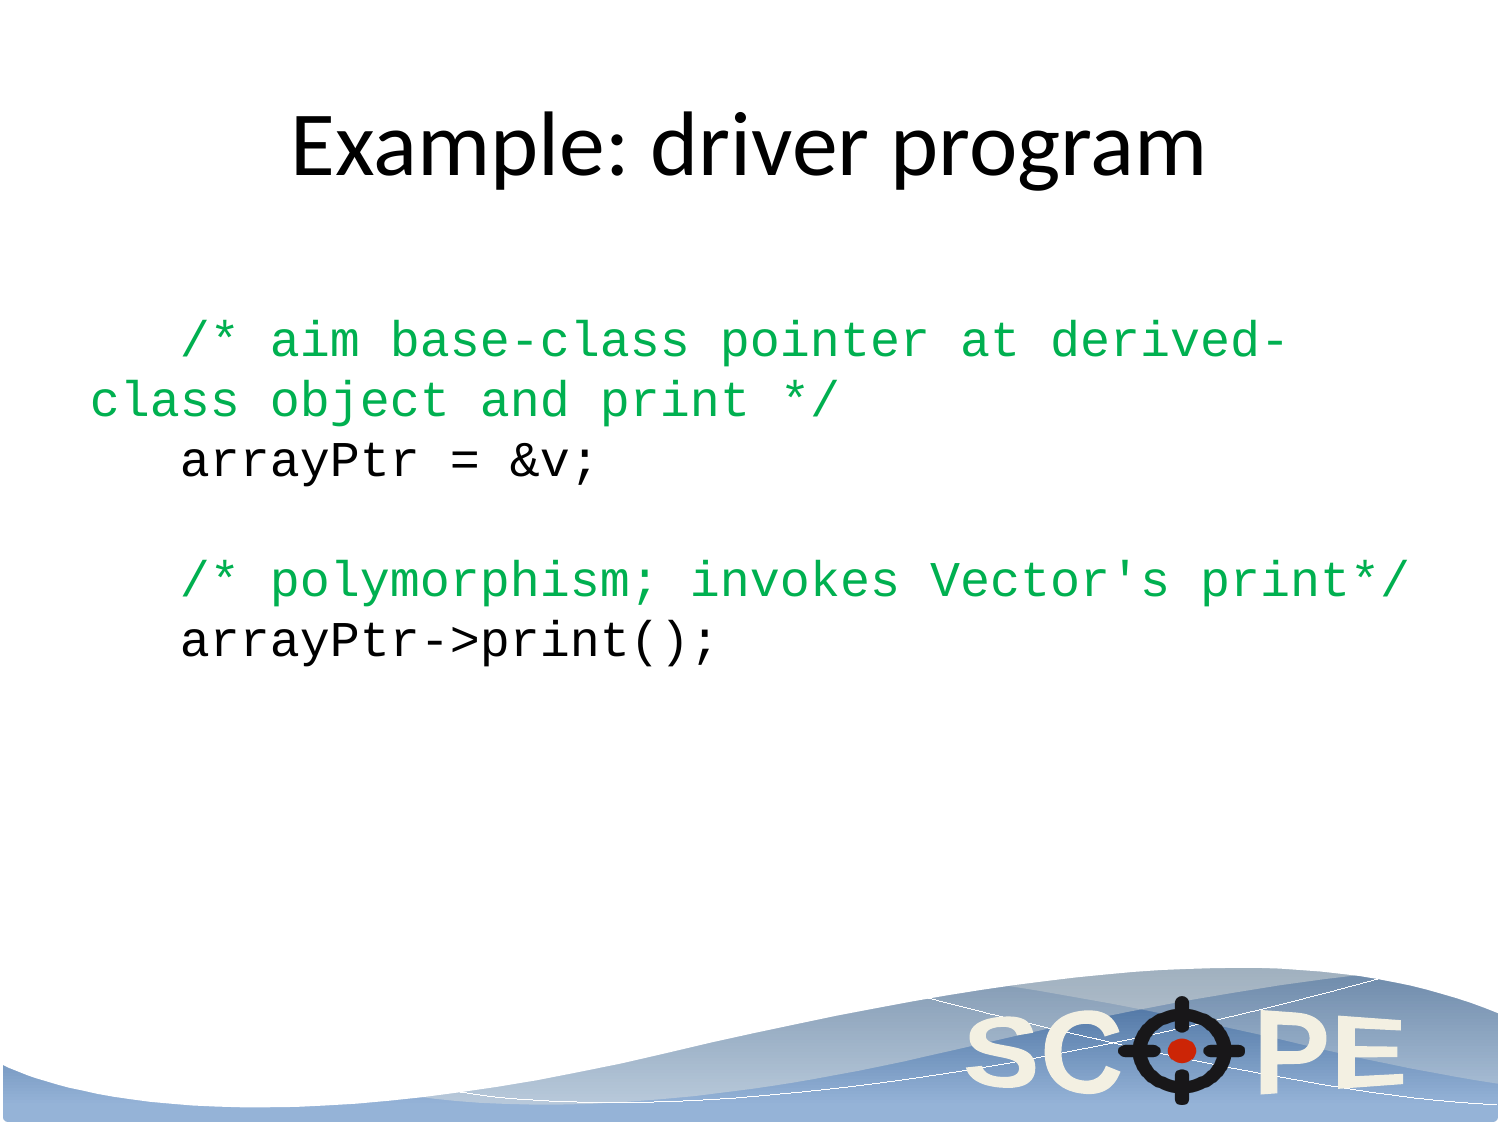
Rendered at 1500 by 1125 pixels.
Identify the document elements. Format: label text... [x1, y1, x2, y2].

text_box /* aim base-class pointer at derived-class object and print */ arrayPtr = &v; /* polymorphism; invokes Vector's print*/ arrayPtr->print(); [75, 299, 1436, 674]
title Example: driver program [75, 45, 1425, 233]
picture [1118, 996, 1245, 1105]
